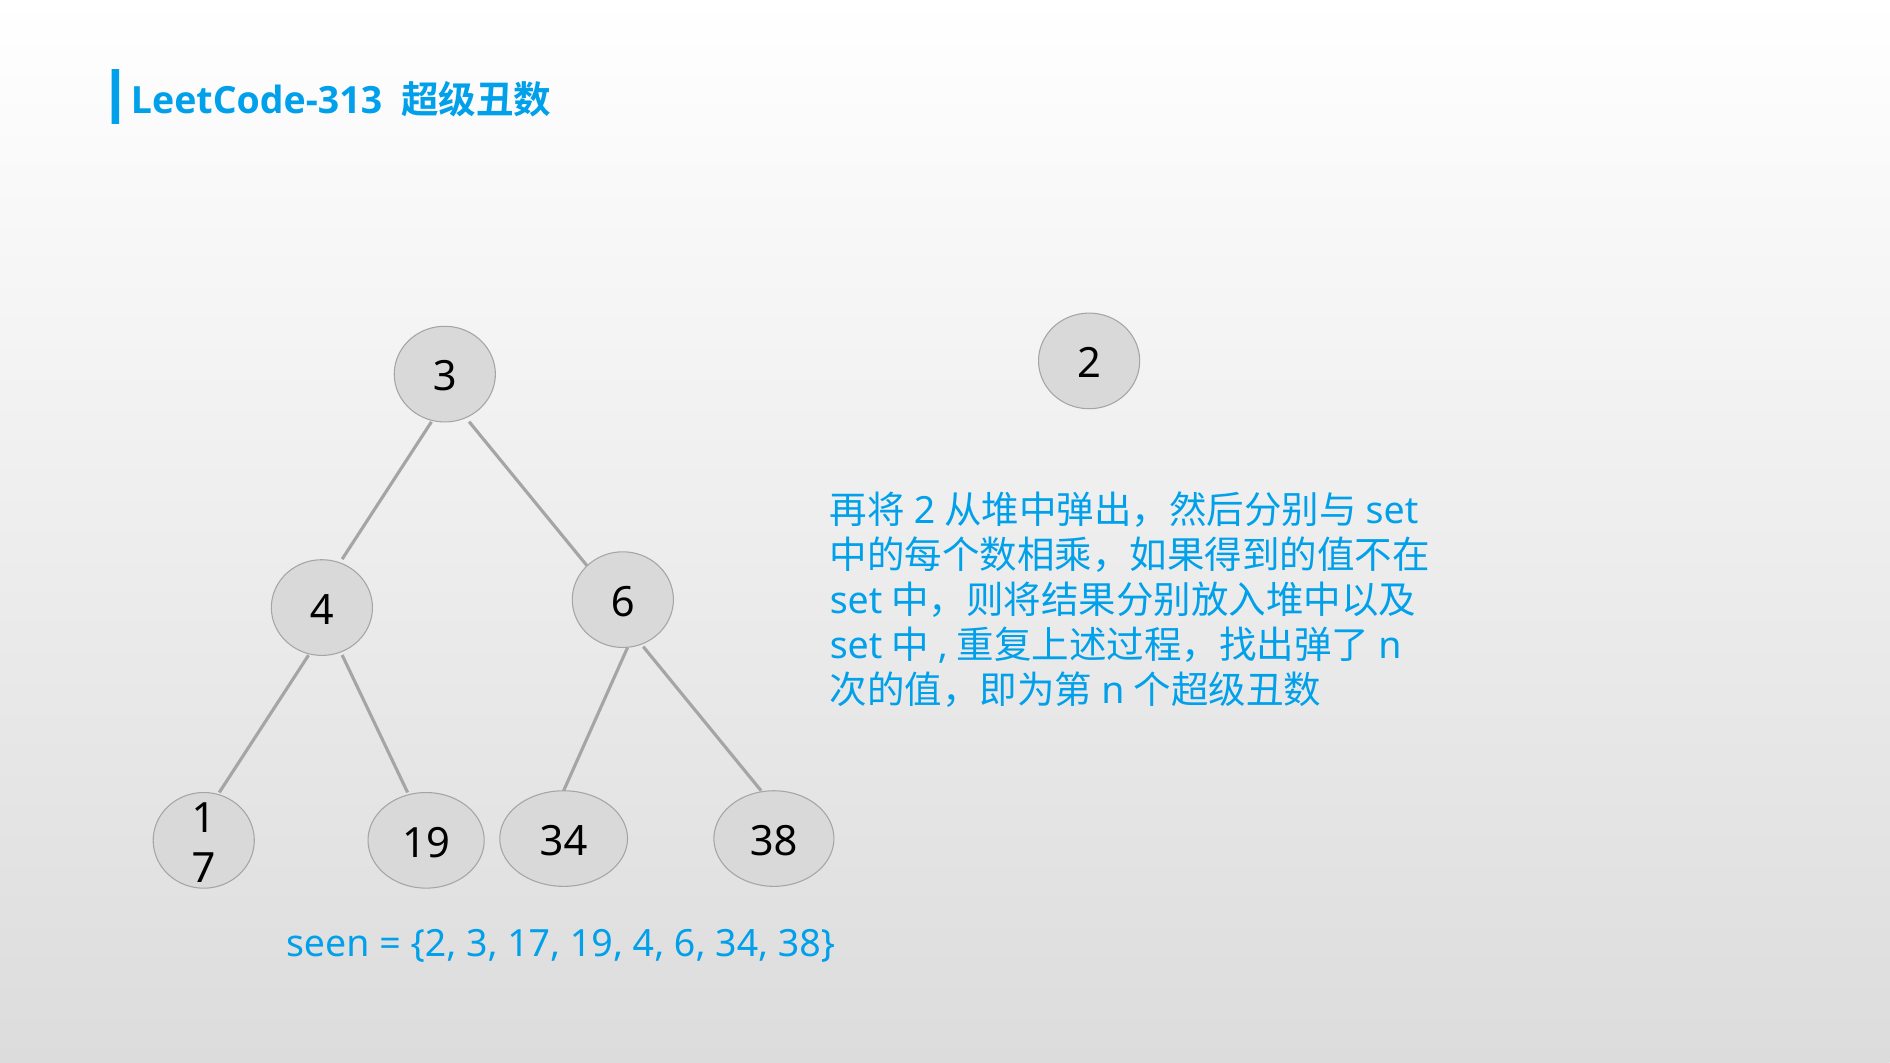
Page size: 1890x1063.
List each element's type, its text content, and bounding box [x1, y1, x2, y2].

text_box 17 [152, 791, 255, 889]
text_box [342, 655, 408, 793]
text_box 38 [713, 790, 835, 887]
text_box 2 [1038, 312, 1141, 410]
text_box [342, 421, 432, 560]
text_box LeetCode-313 超级丑数 [115, 68, 1061, 129]
text_box 34 [499, 790, 629, 887]
text_box 19 [367, 791, 485, 889]
text_box [111, 69, 120, 124]
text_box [469, 421, 588, 566]
text_box 6 [571, 551, 674, 648]
text_box 3 [393, 325, 496, 423]
text_box 再将2从堆中弹出，然后分别与set中的每个数相乘，如果得到的值不在set中，则将结果分别放入堆中以及set中,重复上述过程，找出弹了n次的值，即为第n个超级丑数 [815, 478, 1447, 719]
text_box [563, 647, 628, 791]
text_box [643, 646, 762, 791]
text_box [219, 655, 309, 793]
text_box 4 [270, 559, 373, 656]
text_box seen = {2, 3, 17, 19, 4, 6, 34, 38} [271, 911, 864, 972]
